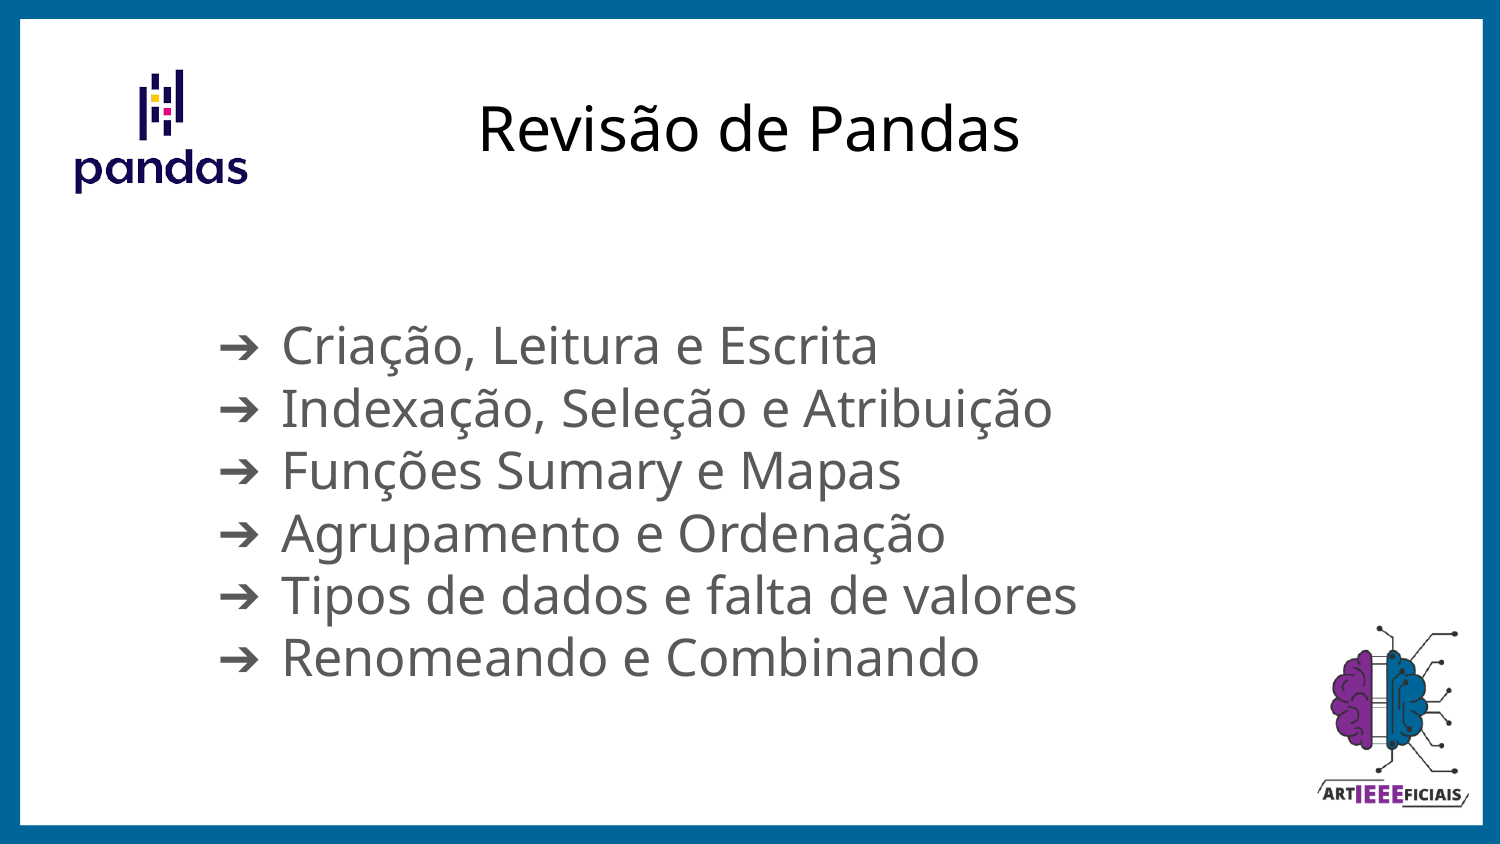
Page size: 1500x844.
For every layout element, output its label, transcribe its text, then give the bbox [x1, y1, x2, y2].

subtitle Criação, Leitura e Escrita Indexação, Seleção e Atribuição Funções Sumary e Mapas Agrupamento e Ordenação Tipos de dados e falta de valores Renomeando e Combinando [191, 297, 1125, 726]
title Revisão de Pandas [414, 65, 1086, 179]
picture [21, 20, 1482, 825]
